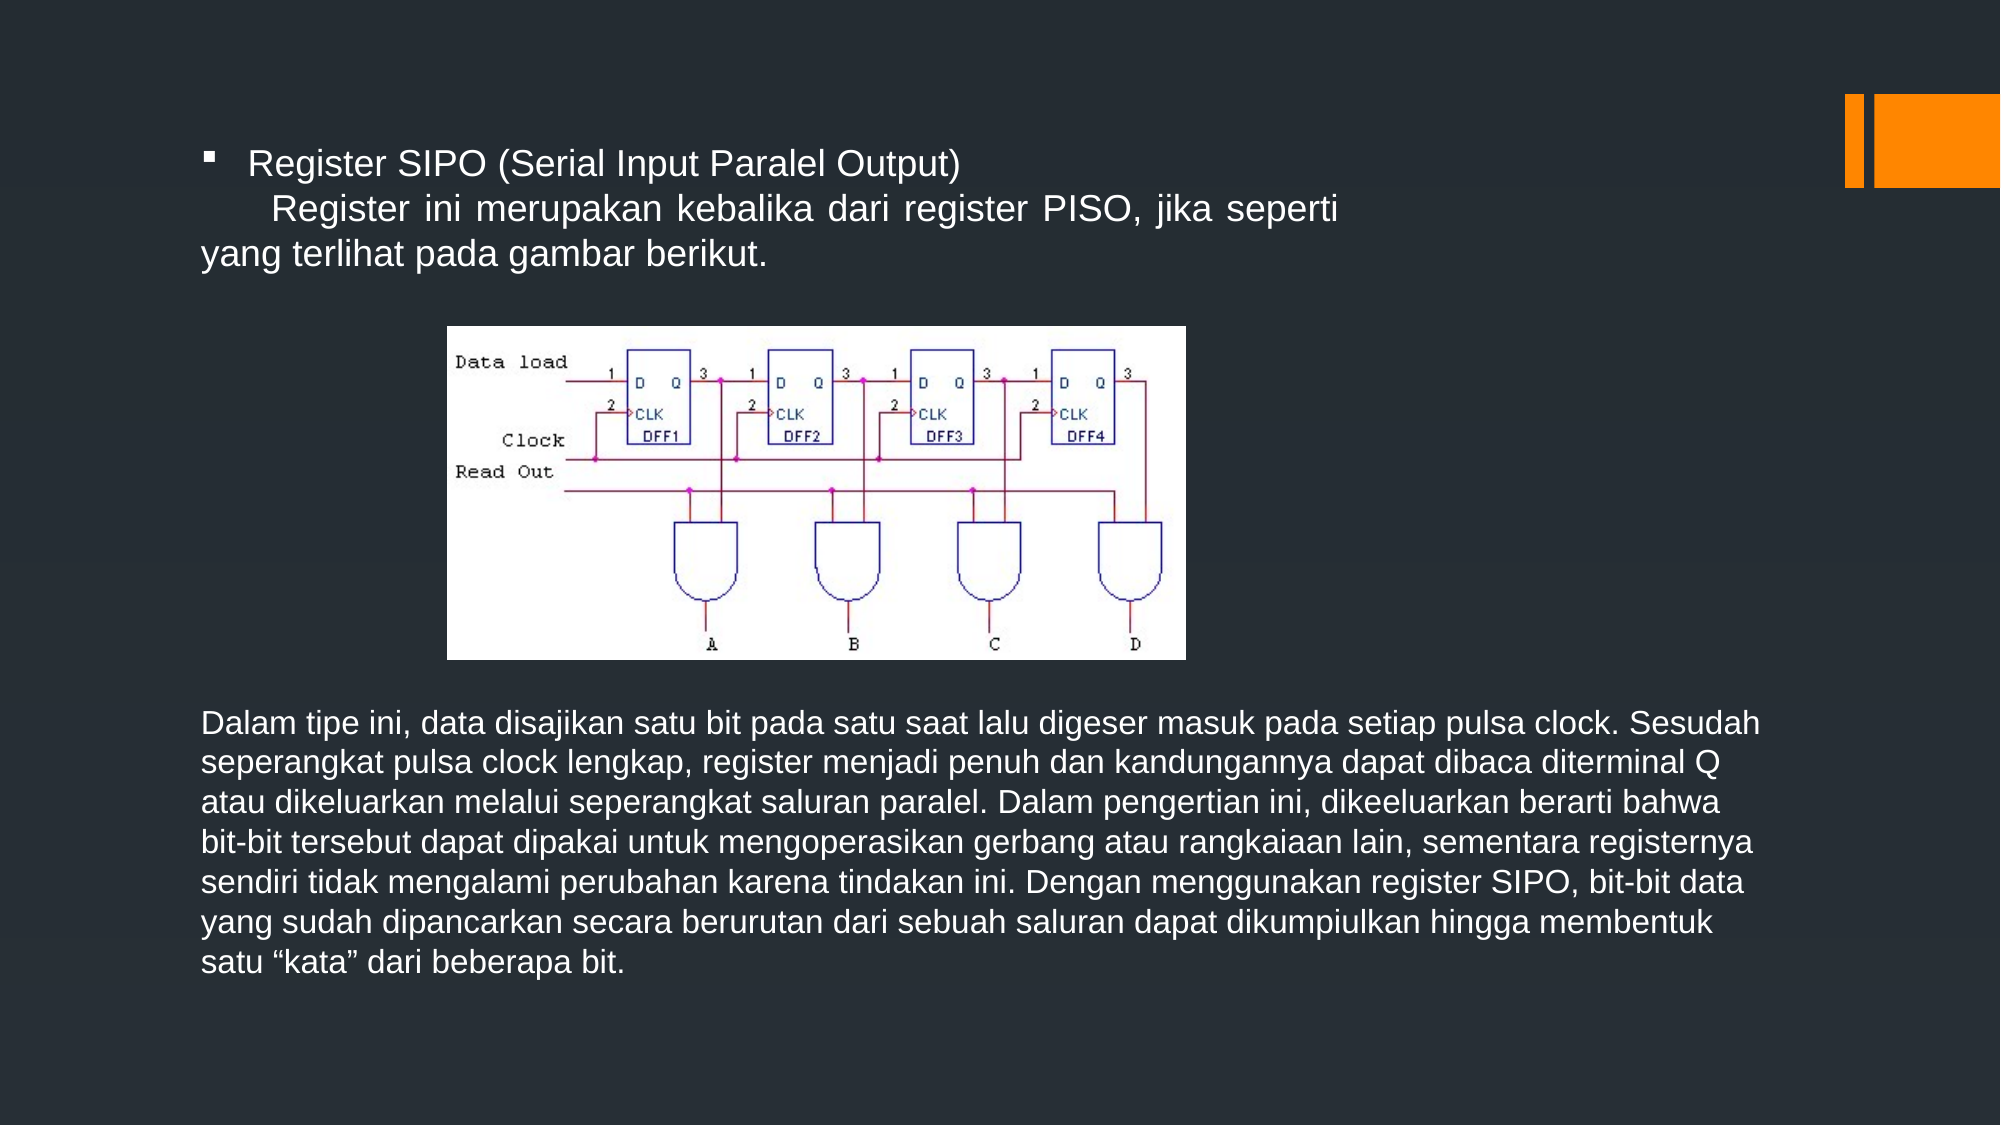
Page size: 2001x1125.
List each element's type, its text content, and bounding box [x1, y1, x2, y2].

title Dalam tipe ini, data disajikan satu bit pada satu saat lalu digeser masuk pada setiap pulsa clock. Sesudah seperangkat pulsa clock lengkap, register menjadi penuh dan kandungannya dapat dibaca diterminal Q atau dikeluarkan melalui seperangkat saluran paralel. Dalam pengertian ini, dikeeluarkan berarti bahwa bit-bit tersebut dapat dipakai untuk mengoperasikan gerbang atau rangkaiaan lain, sementara registernya sendiri tidak mengalami perubahan karena tindakan ini. Dengan menggunakan register SIPO, bit-bit data yang sudah dipancarkan secara berurutan dari sebuah saluran dapat dikumpiulkan hingga membentuk satu “kata” dari beberapa bit. [185, 798, 1786, 988]
text_box Register SIPO (Serial Input Paralel Output) Register ini merupakan kebalika dari register PISO, jika seperti yang terlihat pada gambar berikut. [185, 131, 1355, 282]
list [447, 326, 1186, 660]
